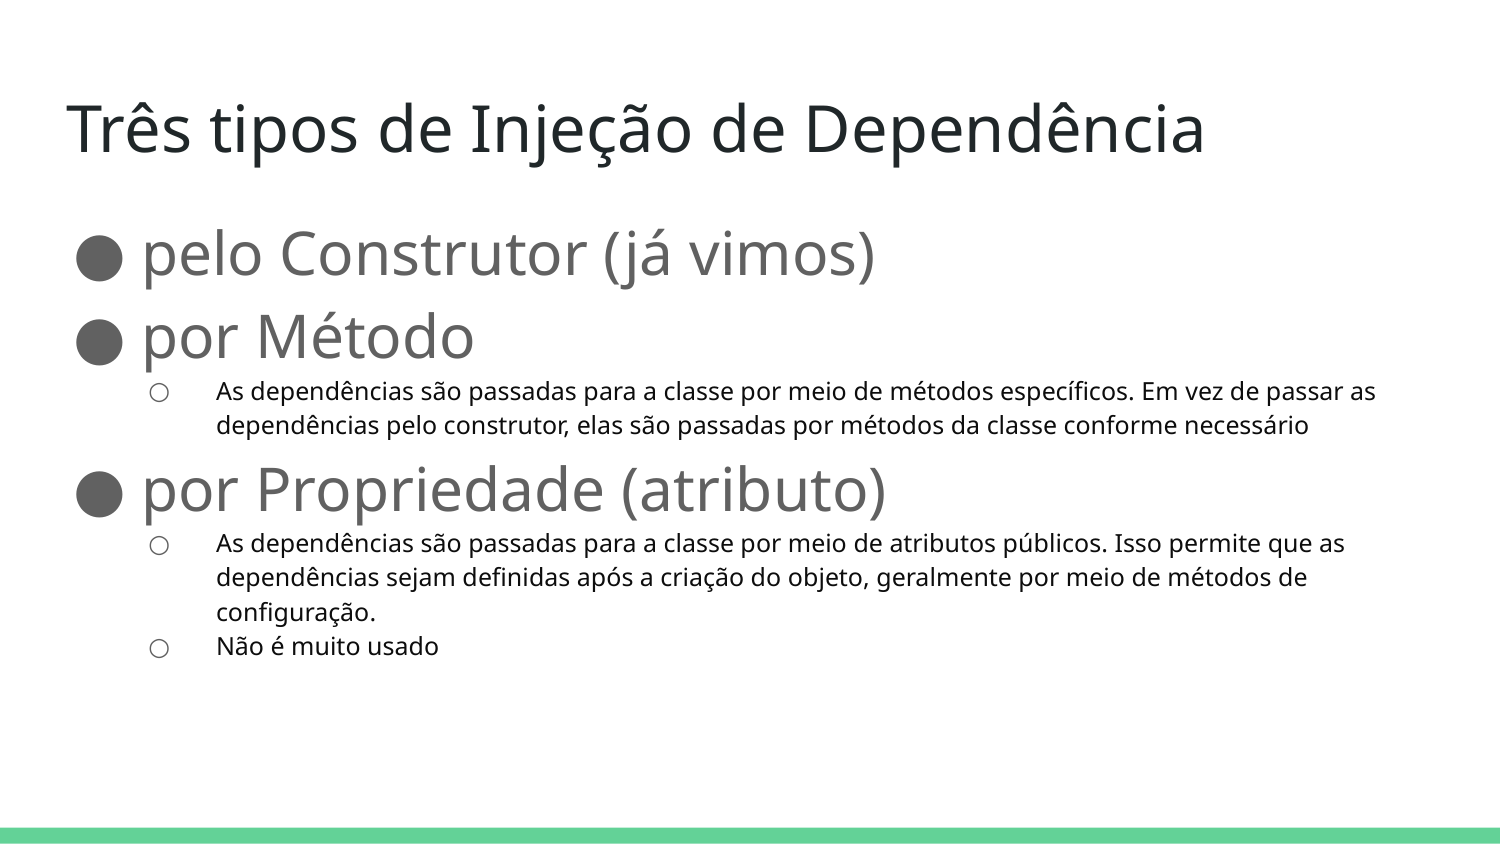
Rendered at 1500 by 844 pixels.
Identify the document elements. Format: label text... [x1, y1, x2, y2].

list pelo Construtor (já vimos) por Método As dependências são passadas para a classe por meio de métodos específicos. Em vez de passar as dependências pelo construtor, elas são passadas por métodos da classe conforme necessário por Propriedade (atributo) As dependências são passadas para a classe por meio de atributos públicos. Isso permite que as dependências sejam definidas após a criação do objeto, geralmente por meio de métodos de configuração. Não é muito usado [51, 189, 1449, 750]
title Três tipos de Injeção de Dependência [51, 72, 1449, 167]
